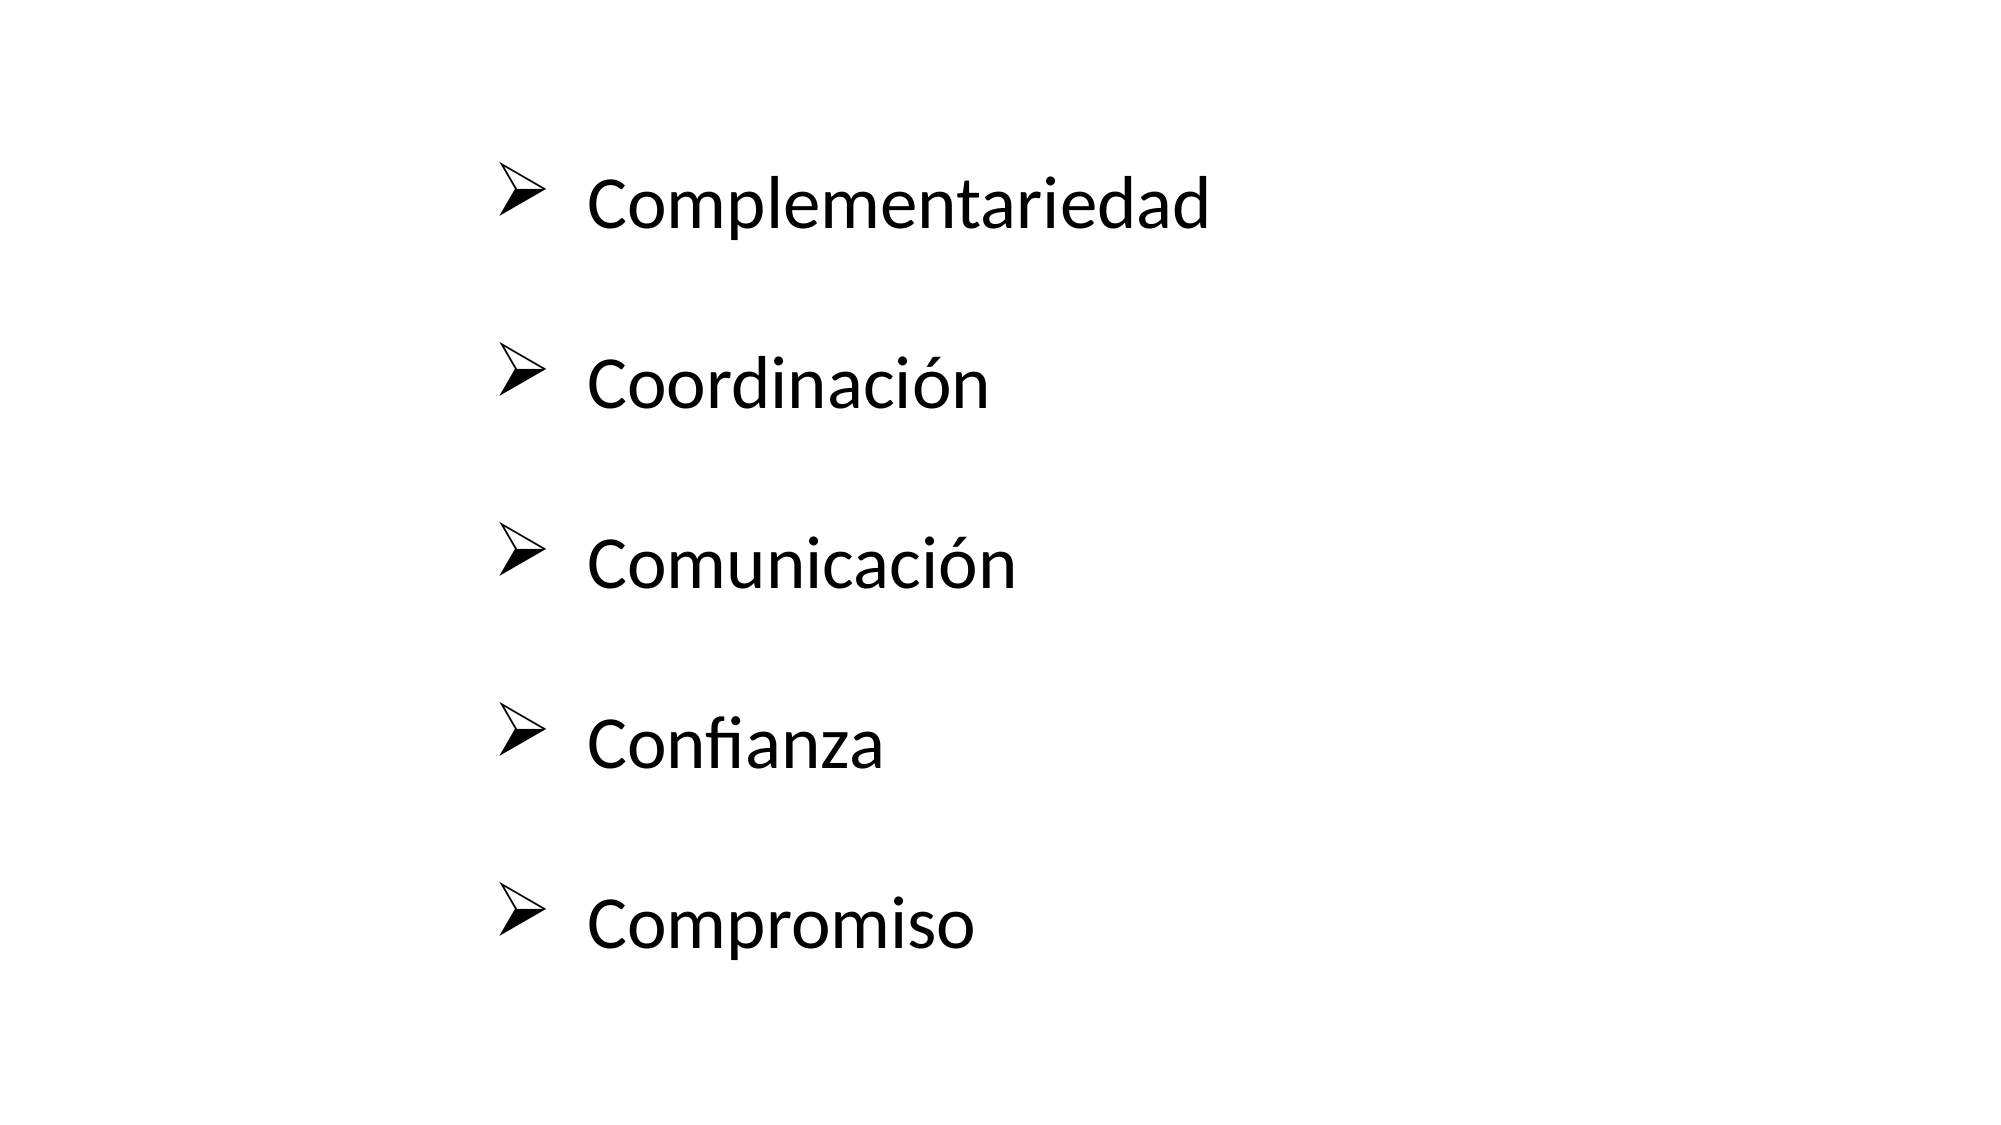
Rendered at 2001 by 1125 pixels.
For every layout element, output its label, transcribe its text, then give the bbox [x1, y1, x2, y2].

text_box Complementariedad Coordinación Comunicación Confianza Compromiso [478, 145, 1522, 971]
